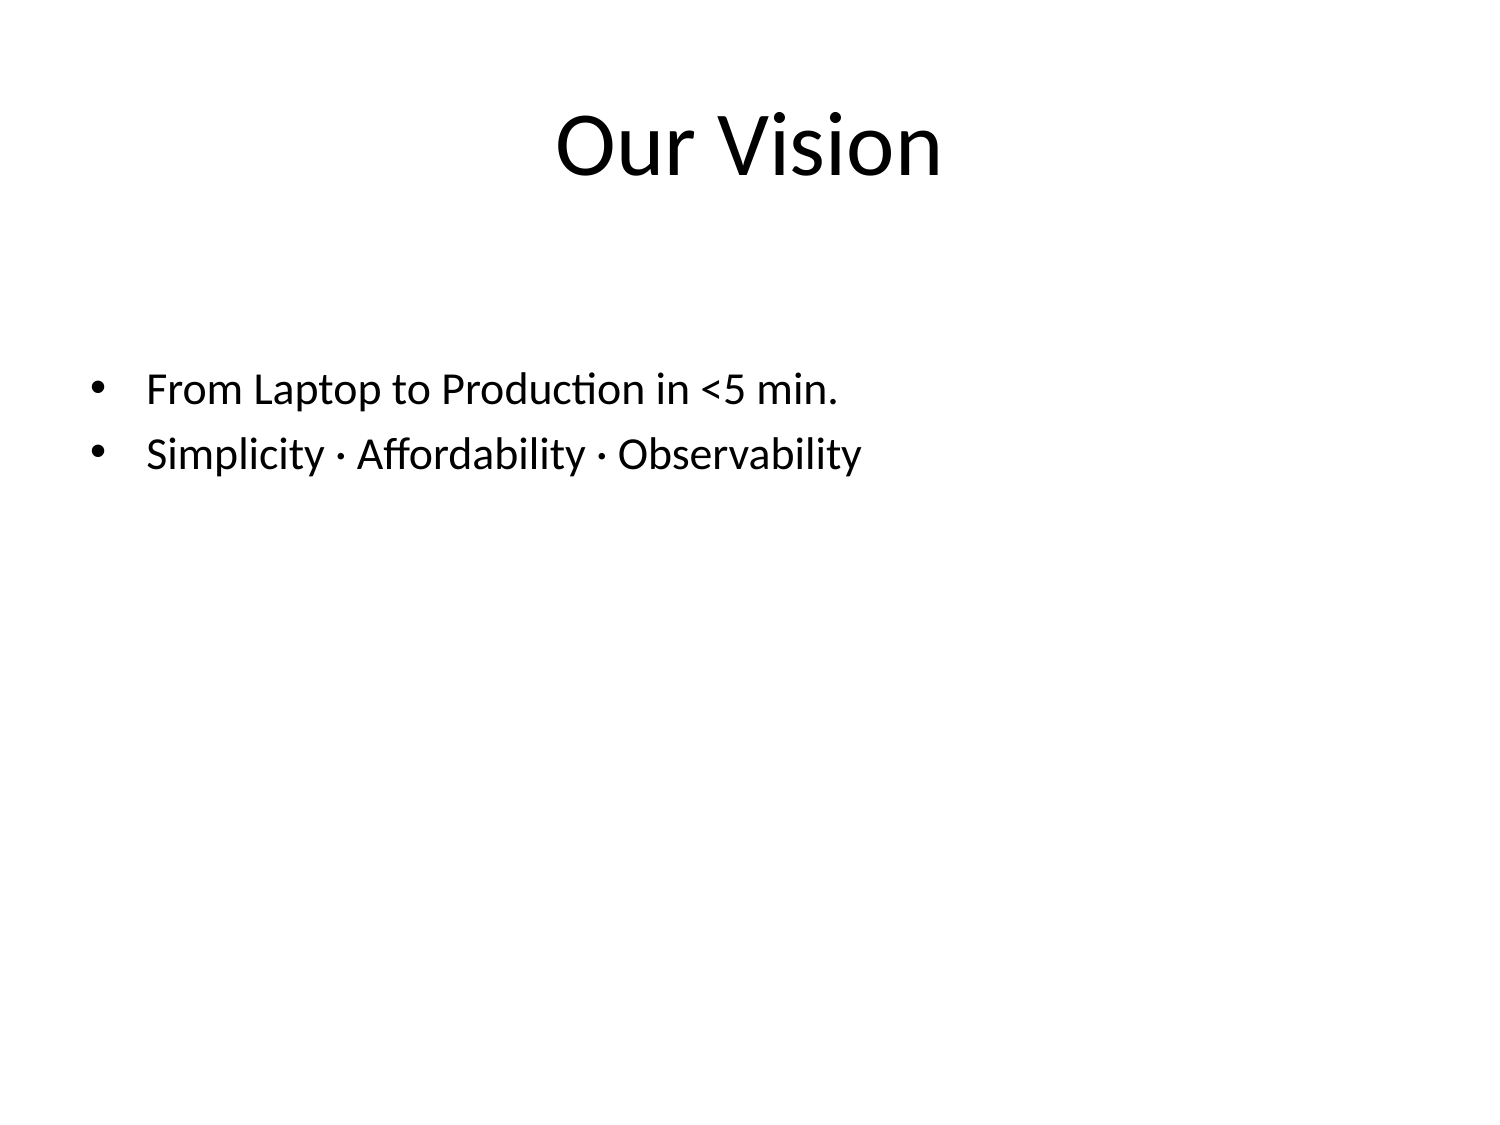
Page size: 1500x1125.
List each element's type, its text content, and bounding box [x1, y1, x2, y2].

list From Laptop to Production in <5 min. Simplicity · Affordability · Observability [75, 262, 1425, 1005]
title Our Vision [75, 45, 1425, 233]
